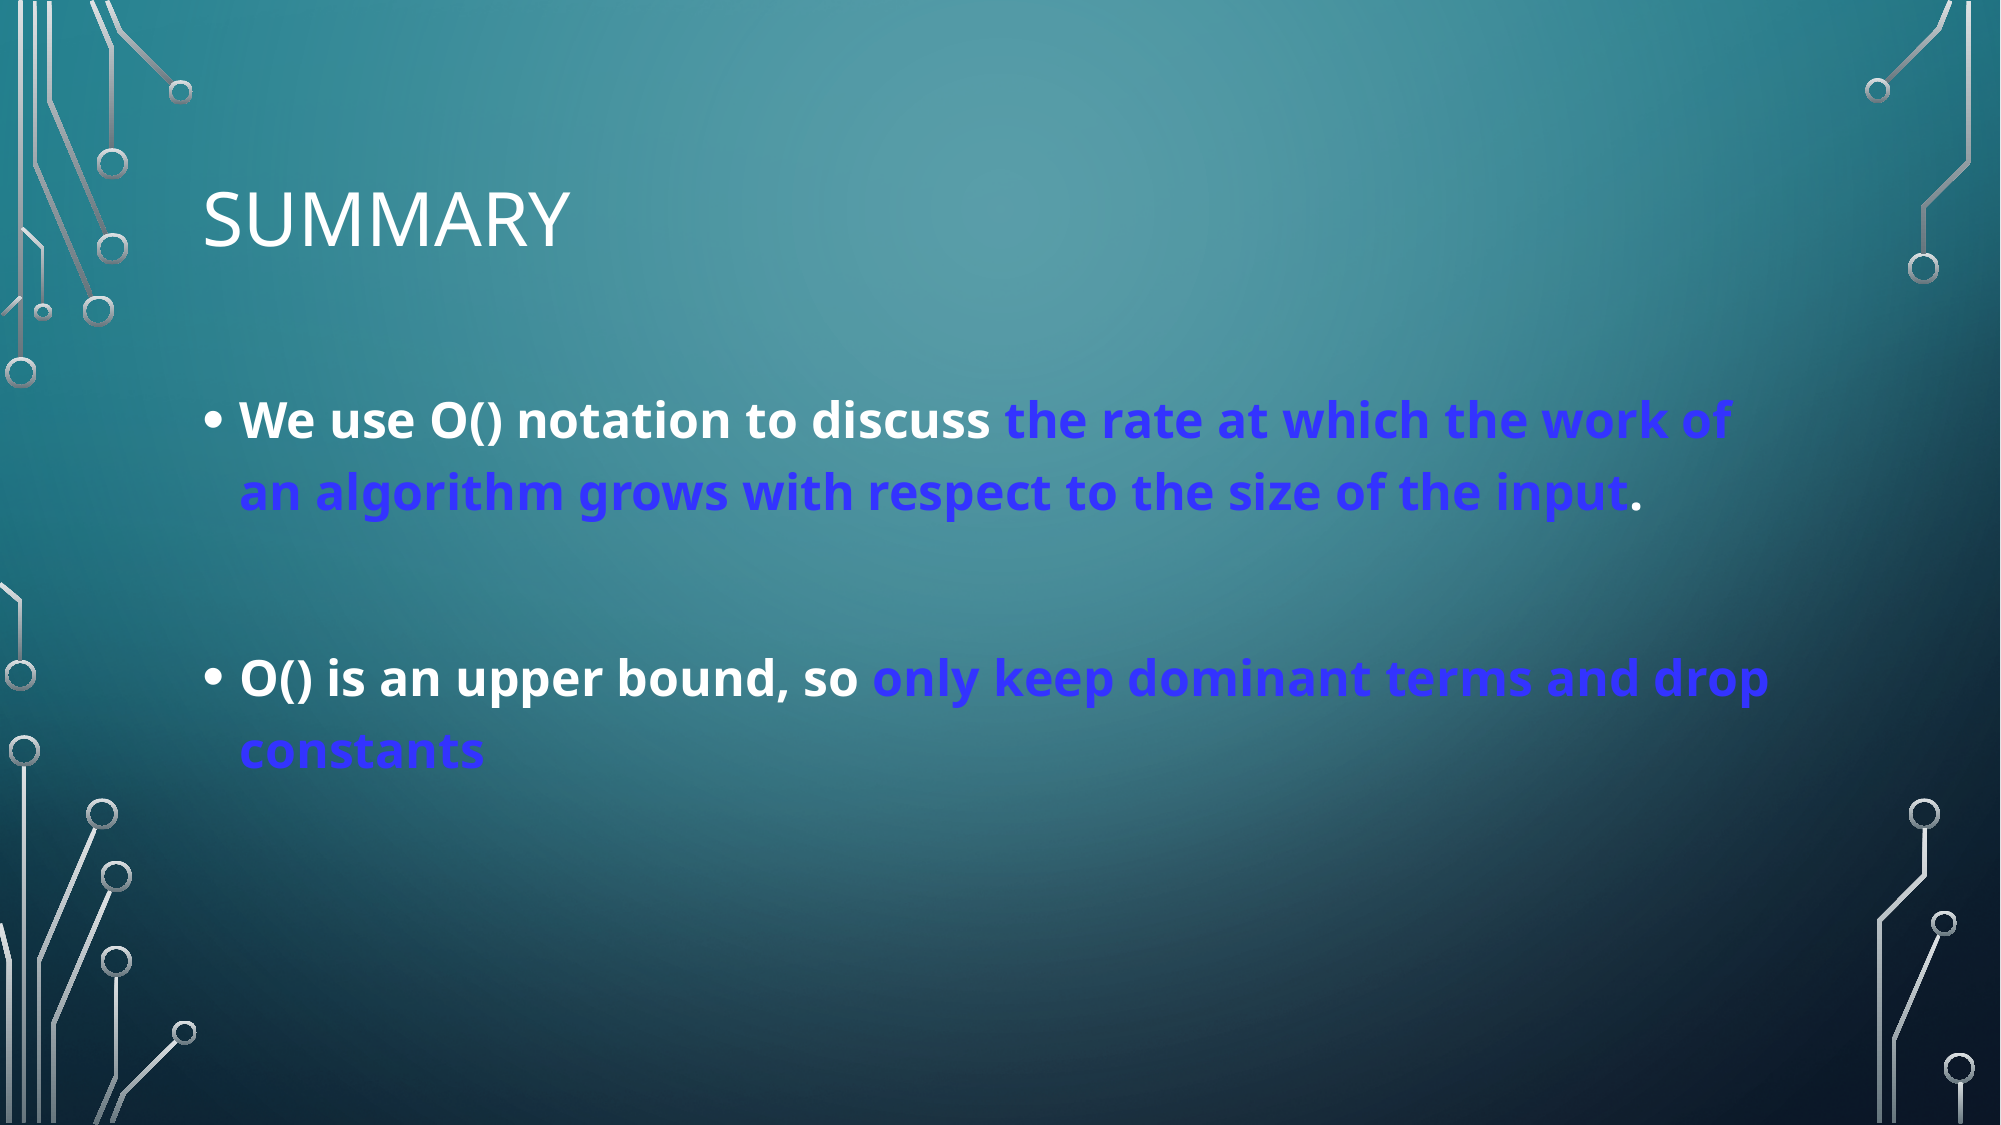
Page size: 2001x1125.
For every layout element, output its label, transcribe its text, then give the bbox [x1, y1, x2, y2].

title Summary [187, 101, 1813, 344]
list We use O() notation to discuss the rate at which the work of an algorithm grows with respect to the size of the input. O() is an upper bound, so only keep dominant terms and drop constants [187, 369, 1813, 950]
